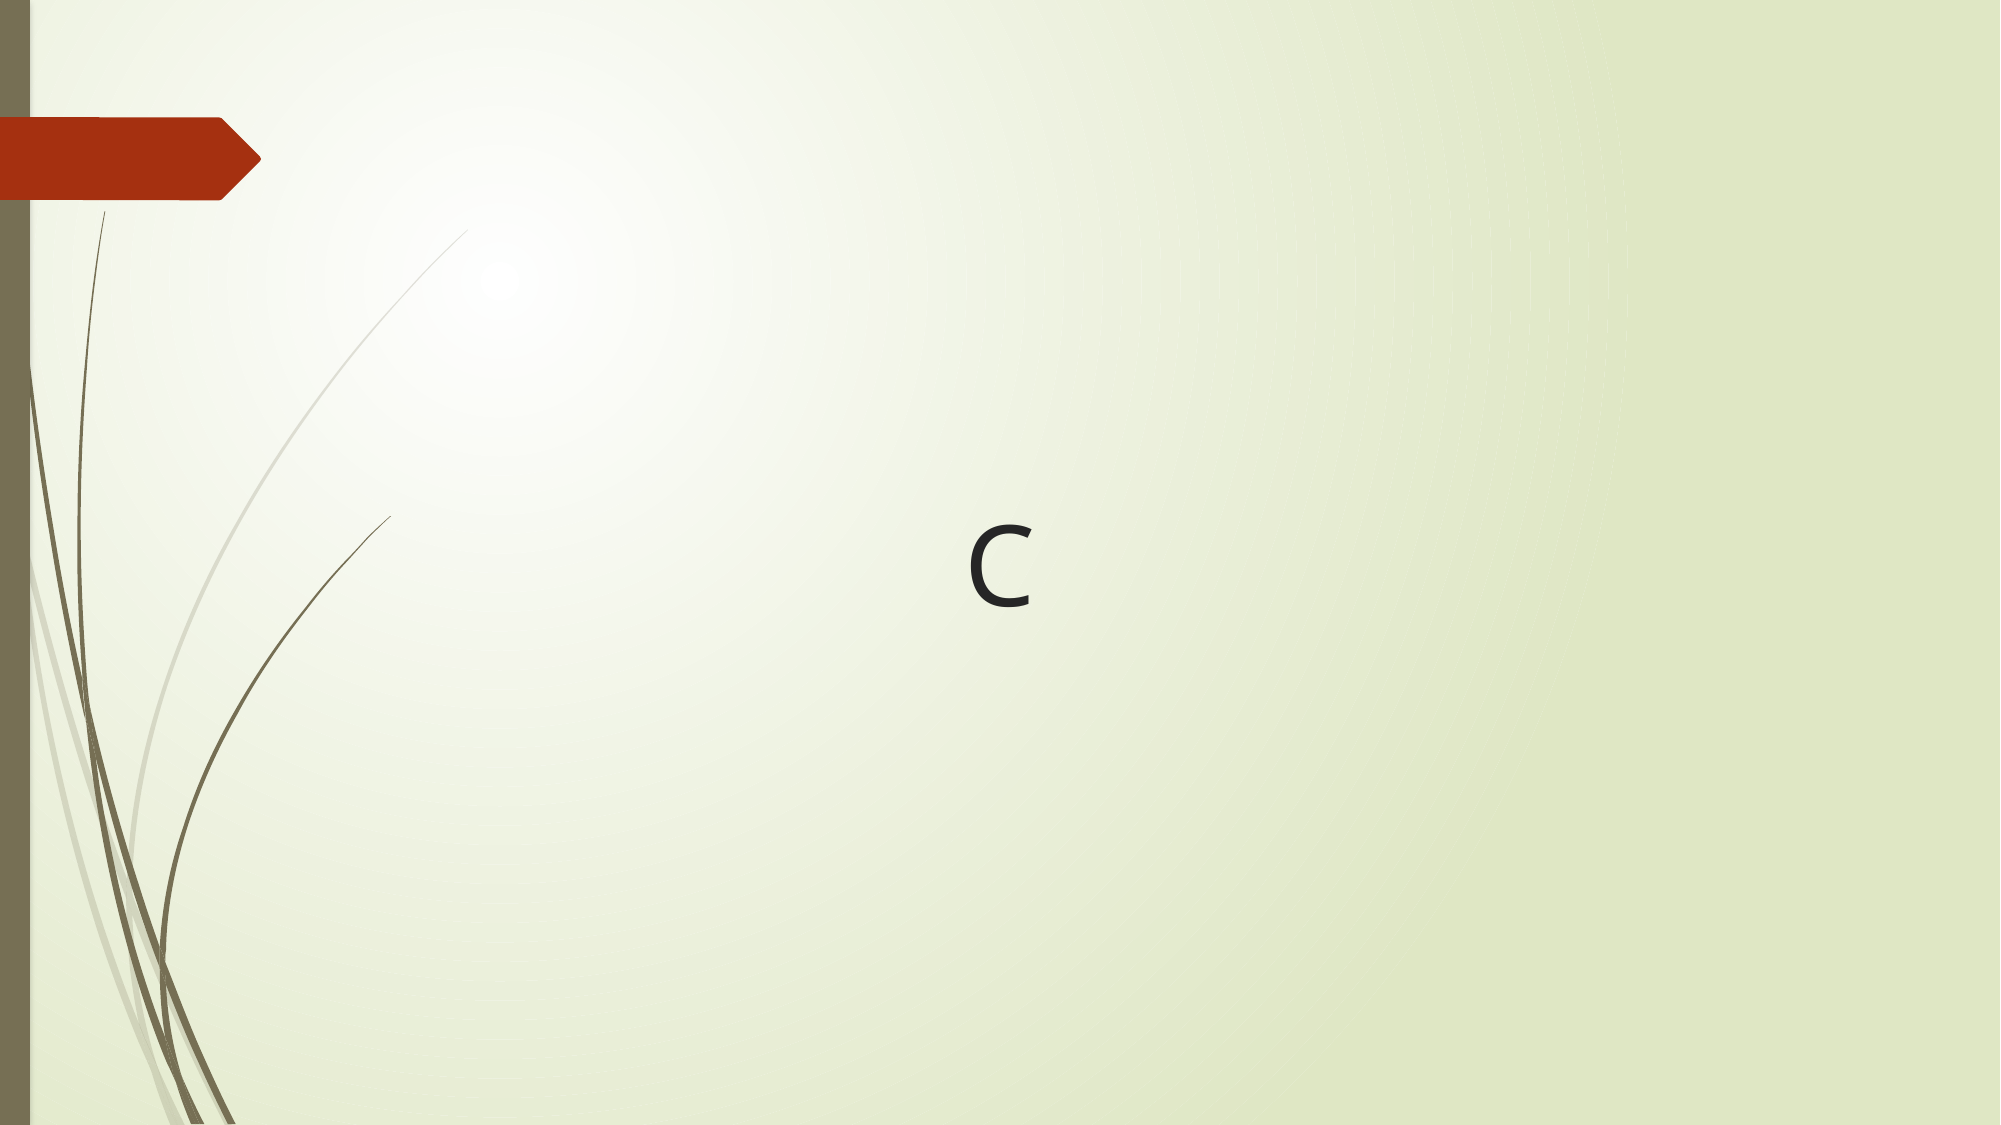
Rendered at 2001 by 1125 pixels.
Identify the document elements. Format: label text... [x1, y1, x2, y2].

title C [269, 486, 1731, 697]
